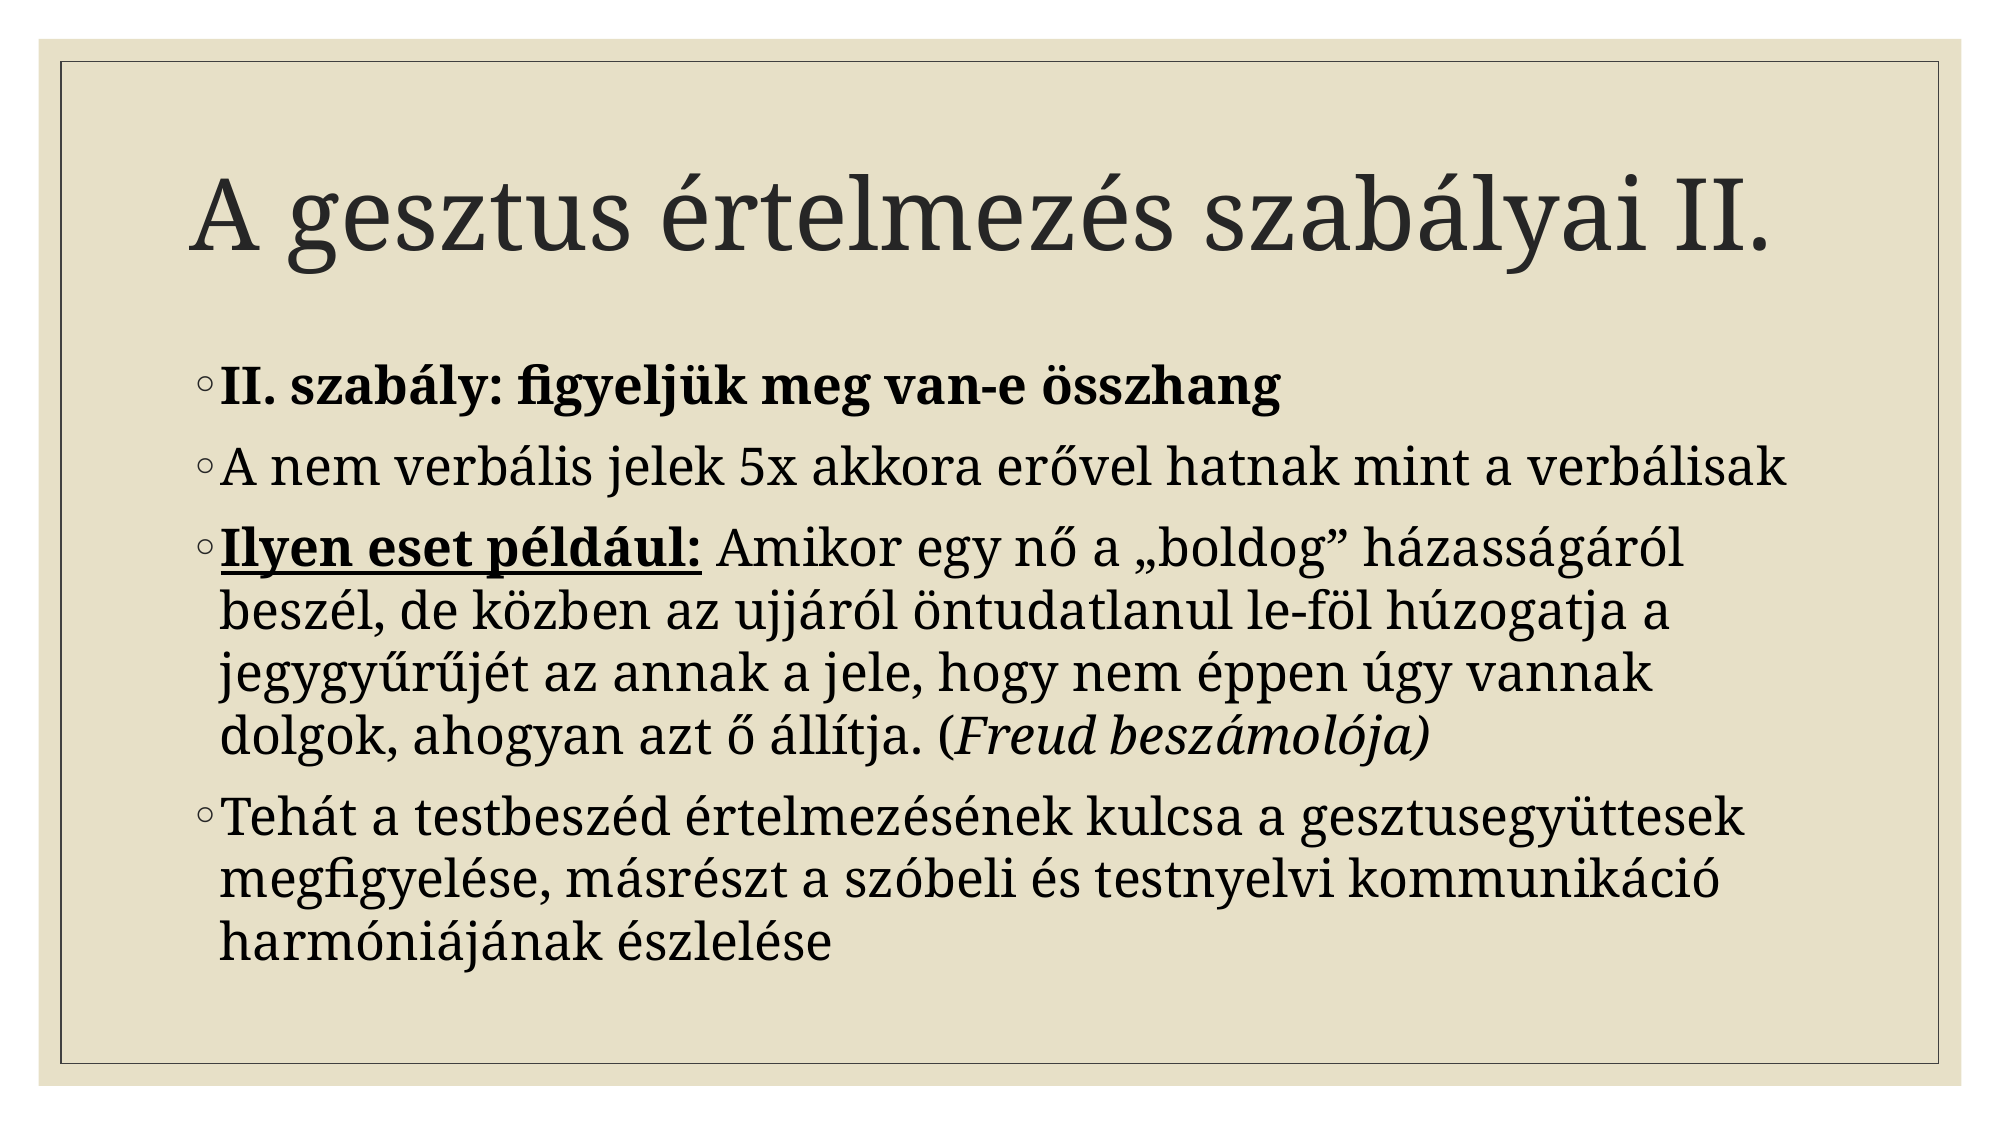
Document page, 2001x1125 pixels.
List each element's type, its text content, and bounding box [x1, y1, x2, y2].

title A gesztus értelmezés szabályai II. [174, 105, 1825, 331]
list II. szabály: figyeljük meg van-e összhang A nem verbális jelek 5x akkora erővel hatnak mint a verbálisak Ilyen eset például: Amikor egy nő a „boldog” házasságáról beszél, de közben az ujjáról öntudatlanul le-föl húzogatja a jegygyűrűjét az annak a jele, hogy nem éppen úgy vannak dolgok, ahogyan azt ő állítja. (Freud beszámolója) Tehát a testbeszéd értelmezésének kulcsa a gesztusegyüttesek megfigyelése, másrészt a szóbeli és testnyelvi kommunikáció harmóniájának észlelése [174, 345, 1825, 990]
